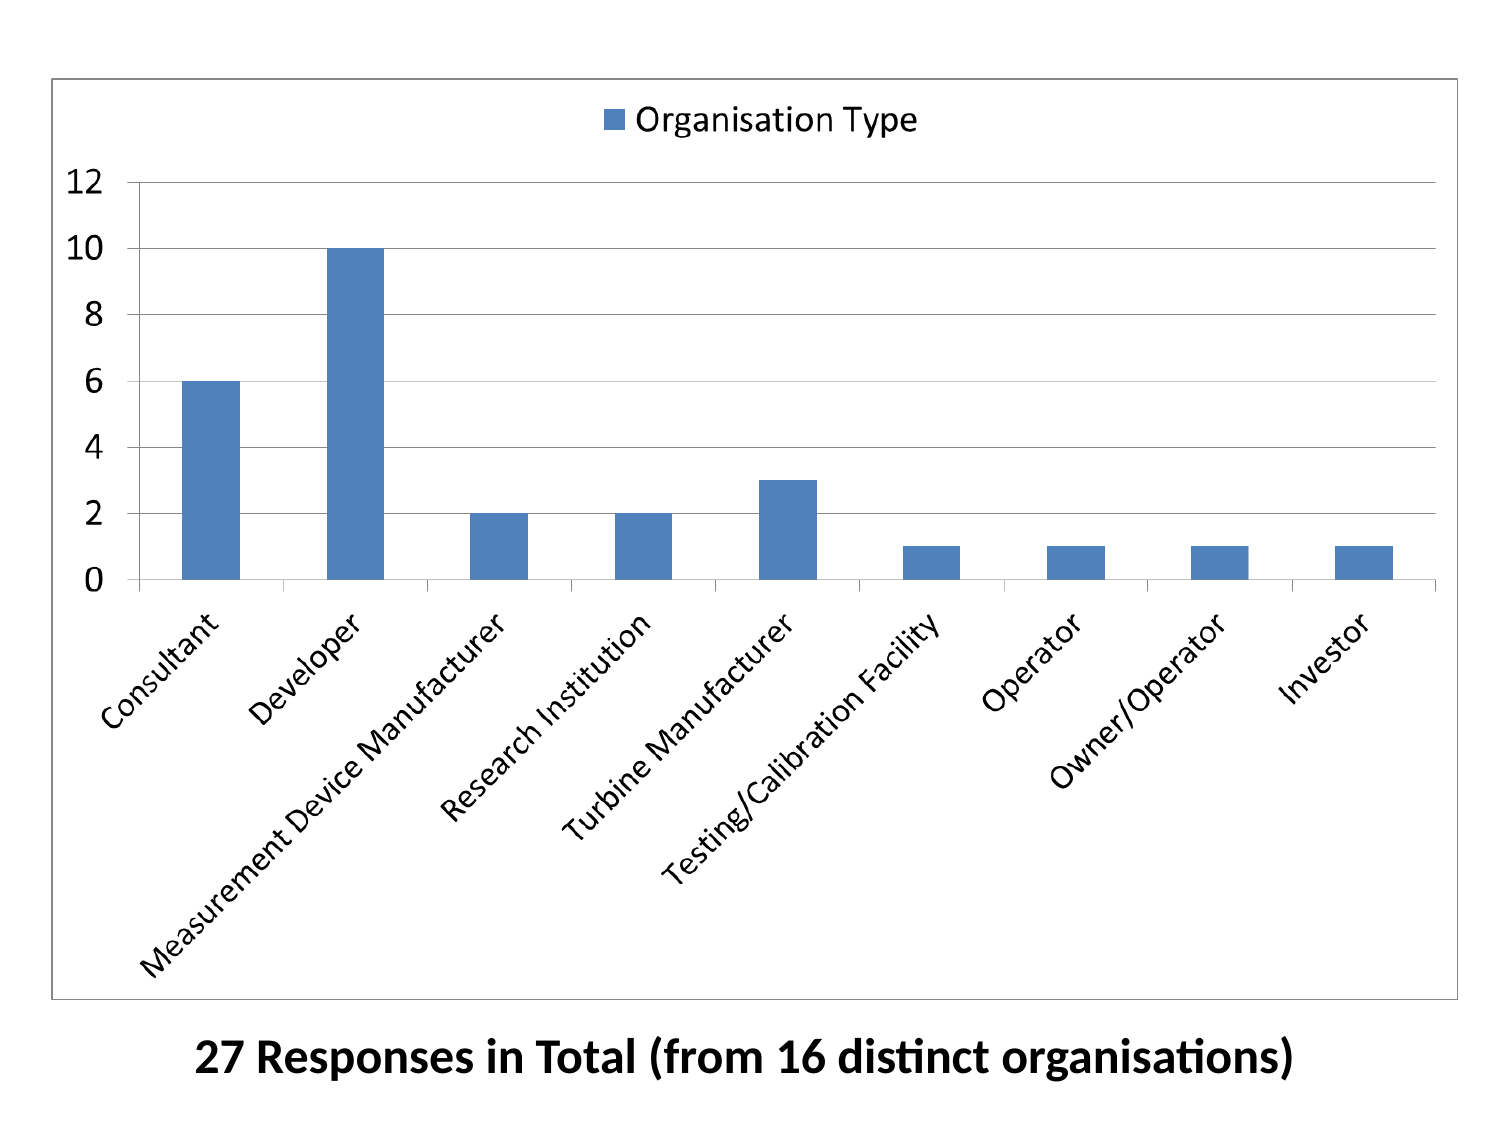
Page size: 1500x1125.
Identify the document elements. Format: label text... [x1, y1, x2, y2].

picture [50, 77, 1458, 1000]
text_box 27 Responses in Total (from 16 distinct organisations) [41, 1016, 1449, 1092]
